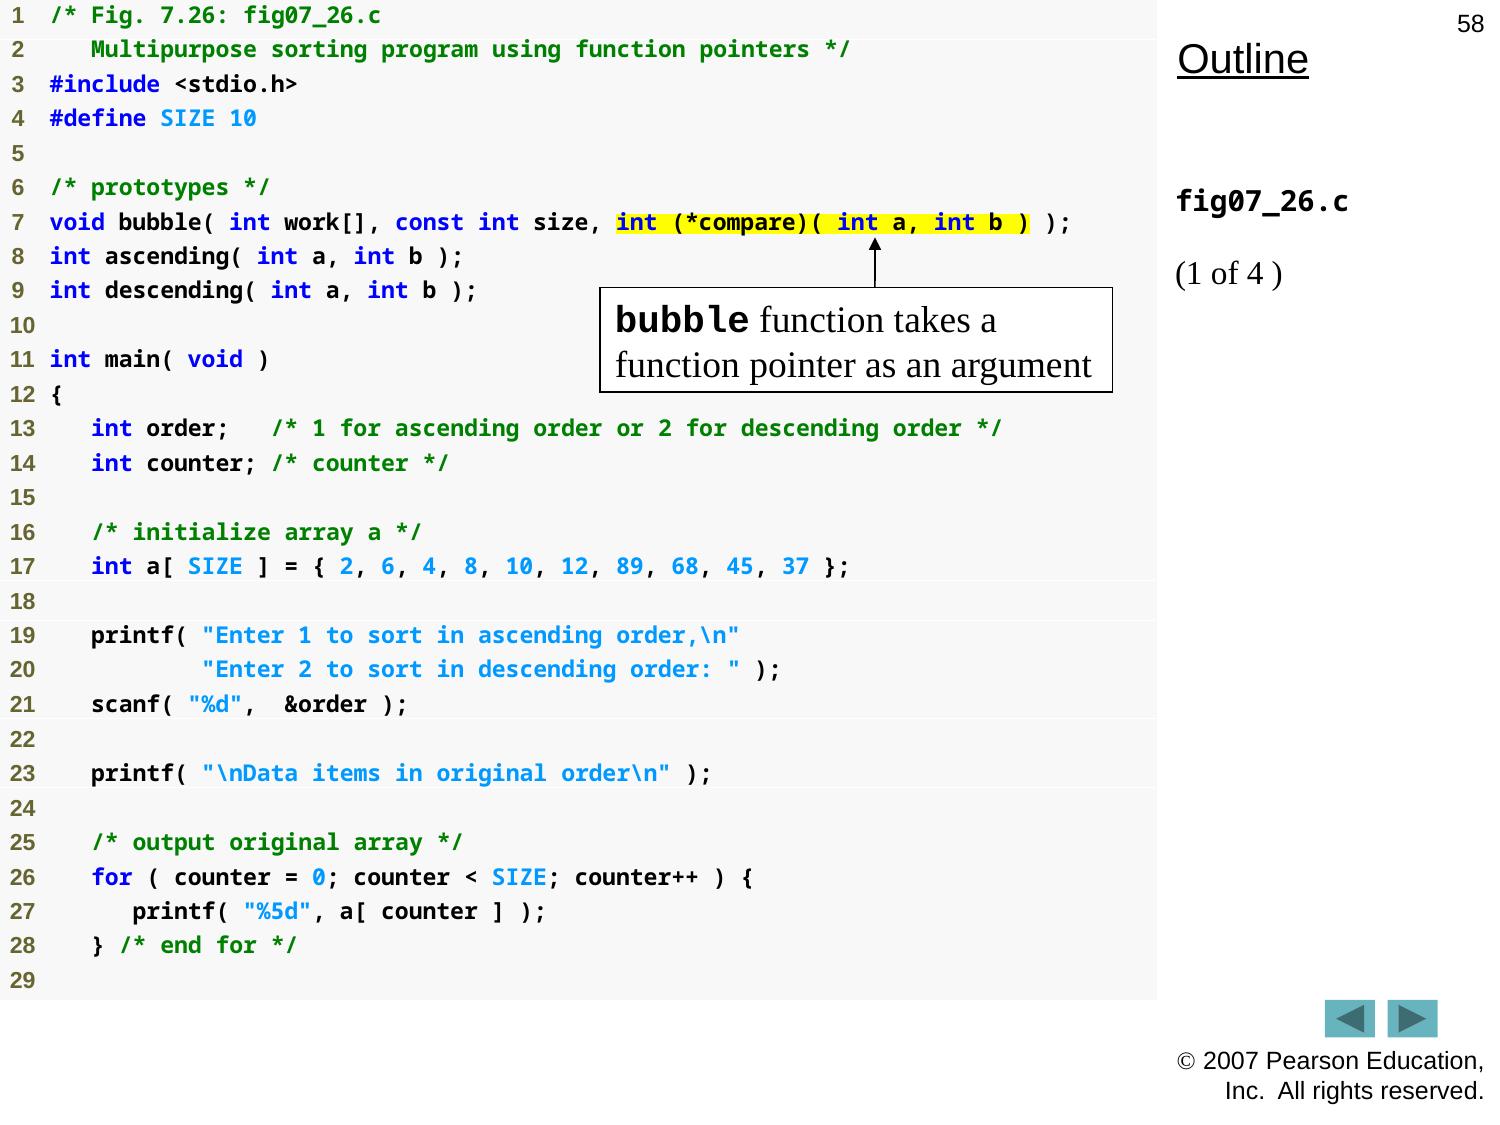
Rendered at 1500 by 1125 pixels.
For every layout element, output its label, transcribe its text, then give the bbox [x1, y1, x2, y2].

text_box fig07_26.c (1 of 4 ) [1174, 175, 1475, 299]
slide_number 58 [1159, 0, 1500, 79]
text_box Outline [1162, 24, 1500, 90]
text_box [0, 0, 1159, 1029]
